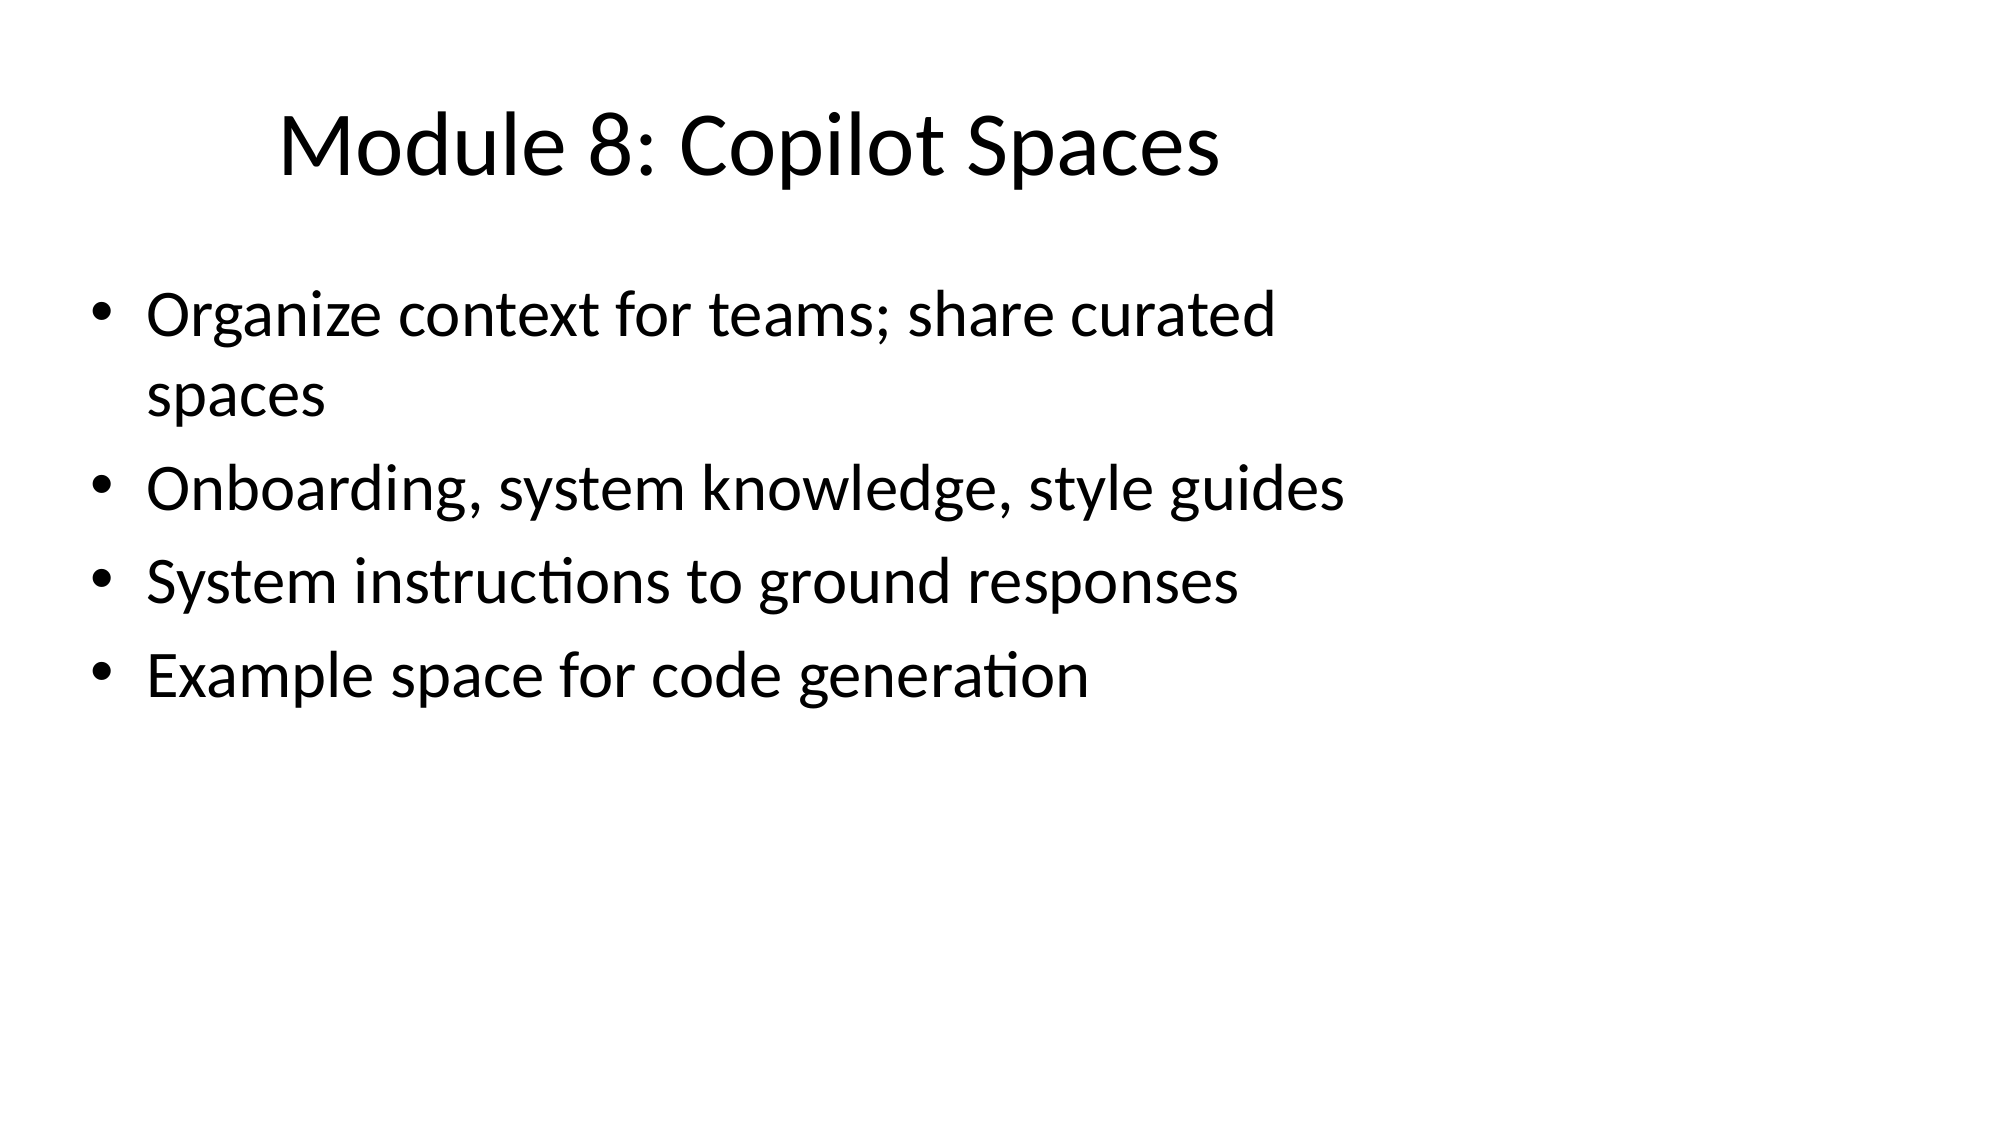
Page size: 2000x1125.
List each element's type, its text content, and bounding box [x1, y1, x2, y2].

list Organize context for teams; share curated spaces Onboarding, system knowledge, style guides System instructions to ground responses Example space for code generation [75, 262, 1425, 1005]
title Module 8: Copilot Spaces [75, 45, 1425, 233]
